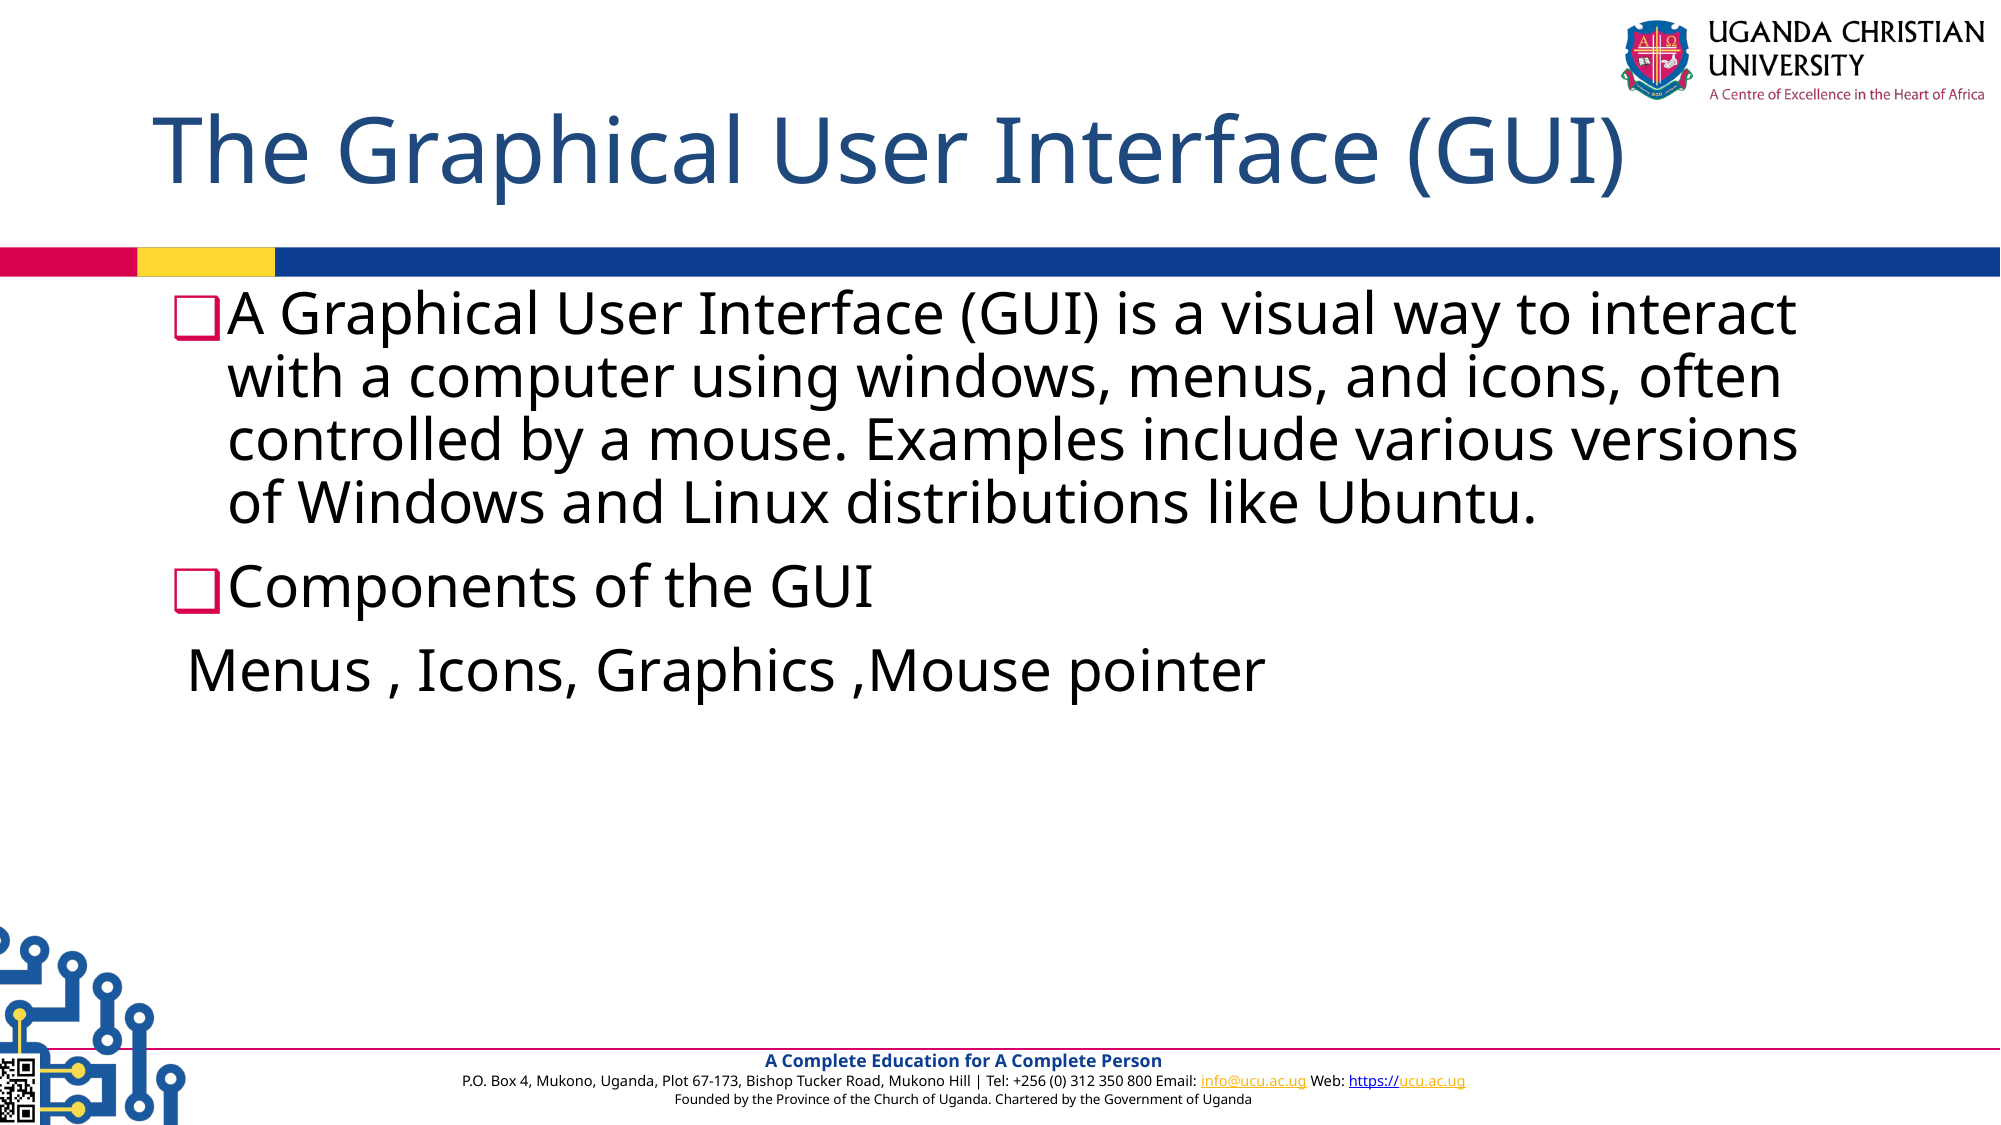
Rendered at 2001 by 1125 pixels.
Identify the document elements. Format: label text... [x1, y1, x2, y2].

title The Graphical User Interface (GUI) [137, 59, 1863, 248]
list A Graphical User Interface (GUI) is a visual way to interact with a computer using windows, menus, and icons, often controlled by a mouse. Examples include various versions of Windows and Linux distributions like Ubuntu. Components of the GUI Menus , Icons, Graphics ,Mouse pointer [137, 276, 1863, 1014]
picture [0, 887, 191, 1125]
picture [1603, 0, 2000, 121]
